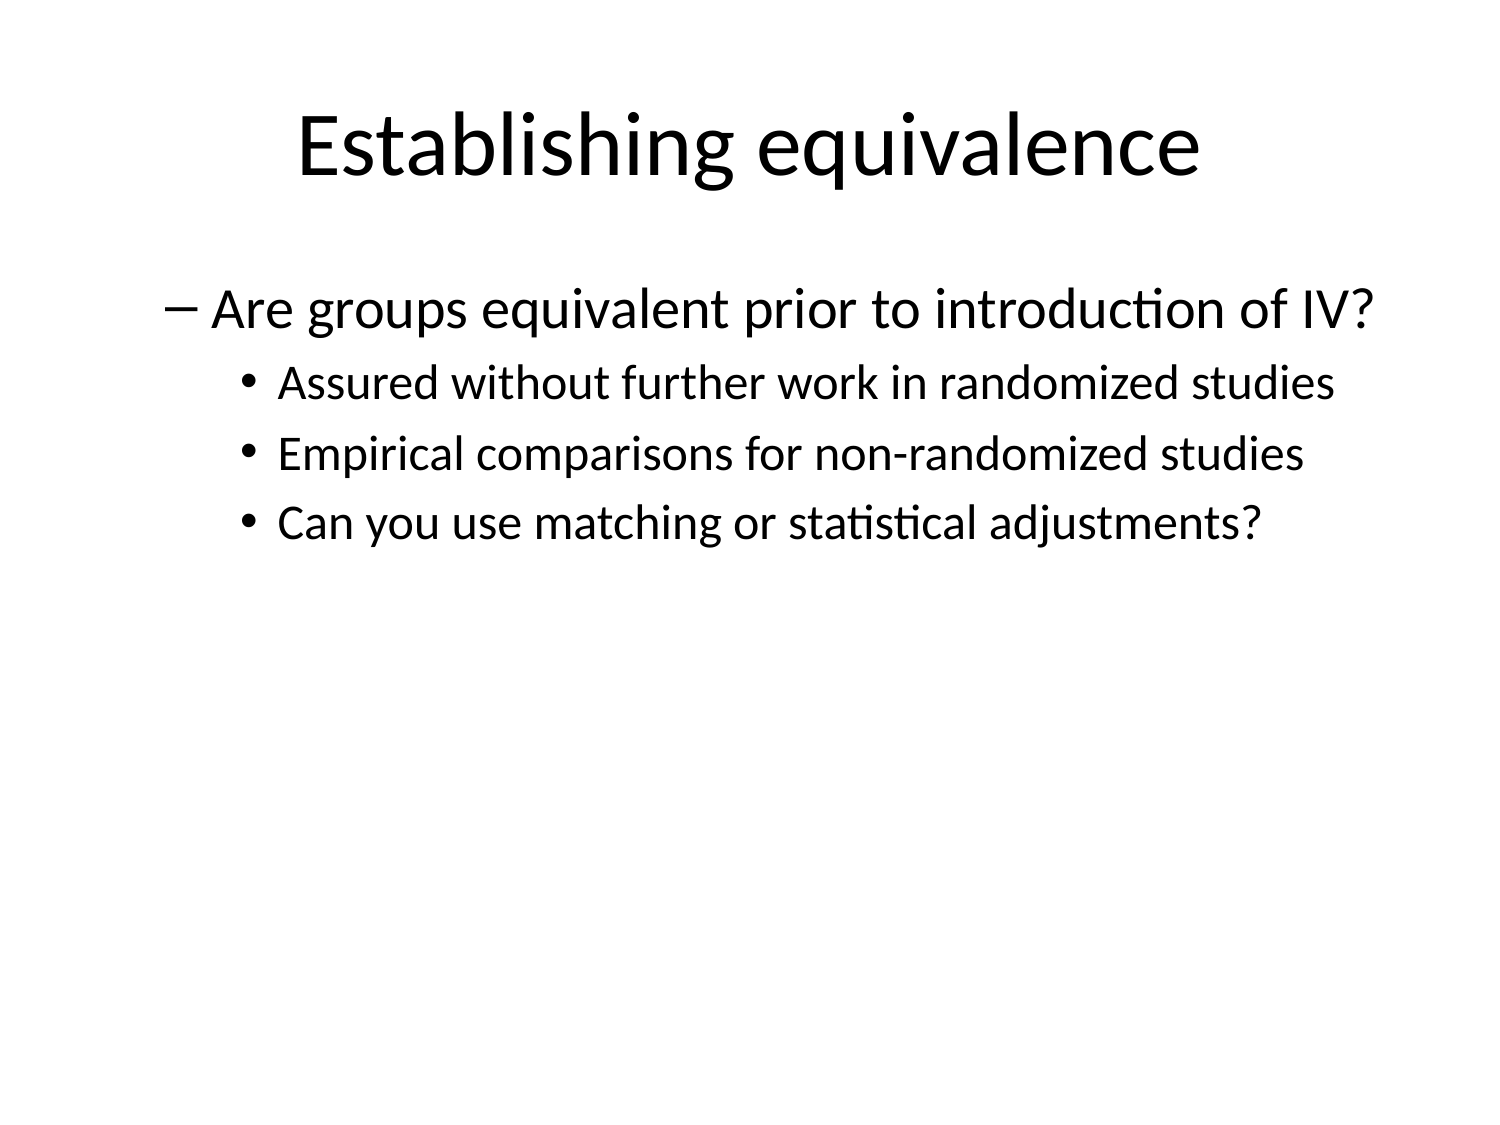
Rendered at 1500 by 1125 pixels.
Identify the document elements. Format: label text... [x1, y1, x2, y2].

title Establishing equivalence [75, 45, 1425, 233]
list Are groups equivalent prior to introduction of IV? Assured without further work in randomized studies Empirical comparisons for non-randomized studies Can you use matching or statistical adjustments? [75, 262, 1425, 1005]
